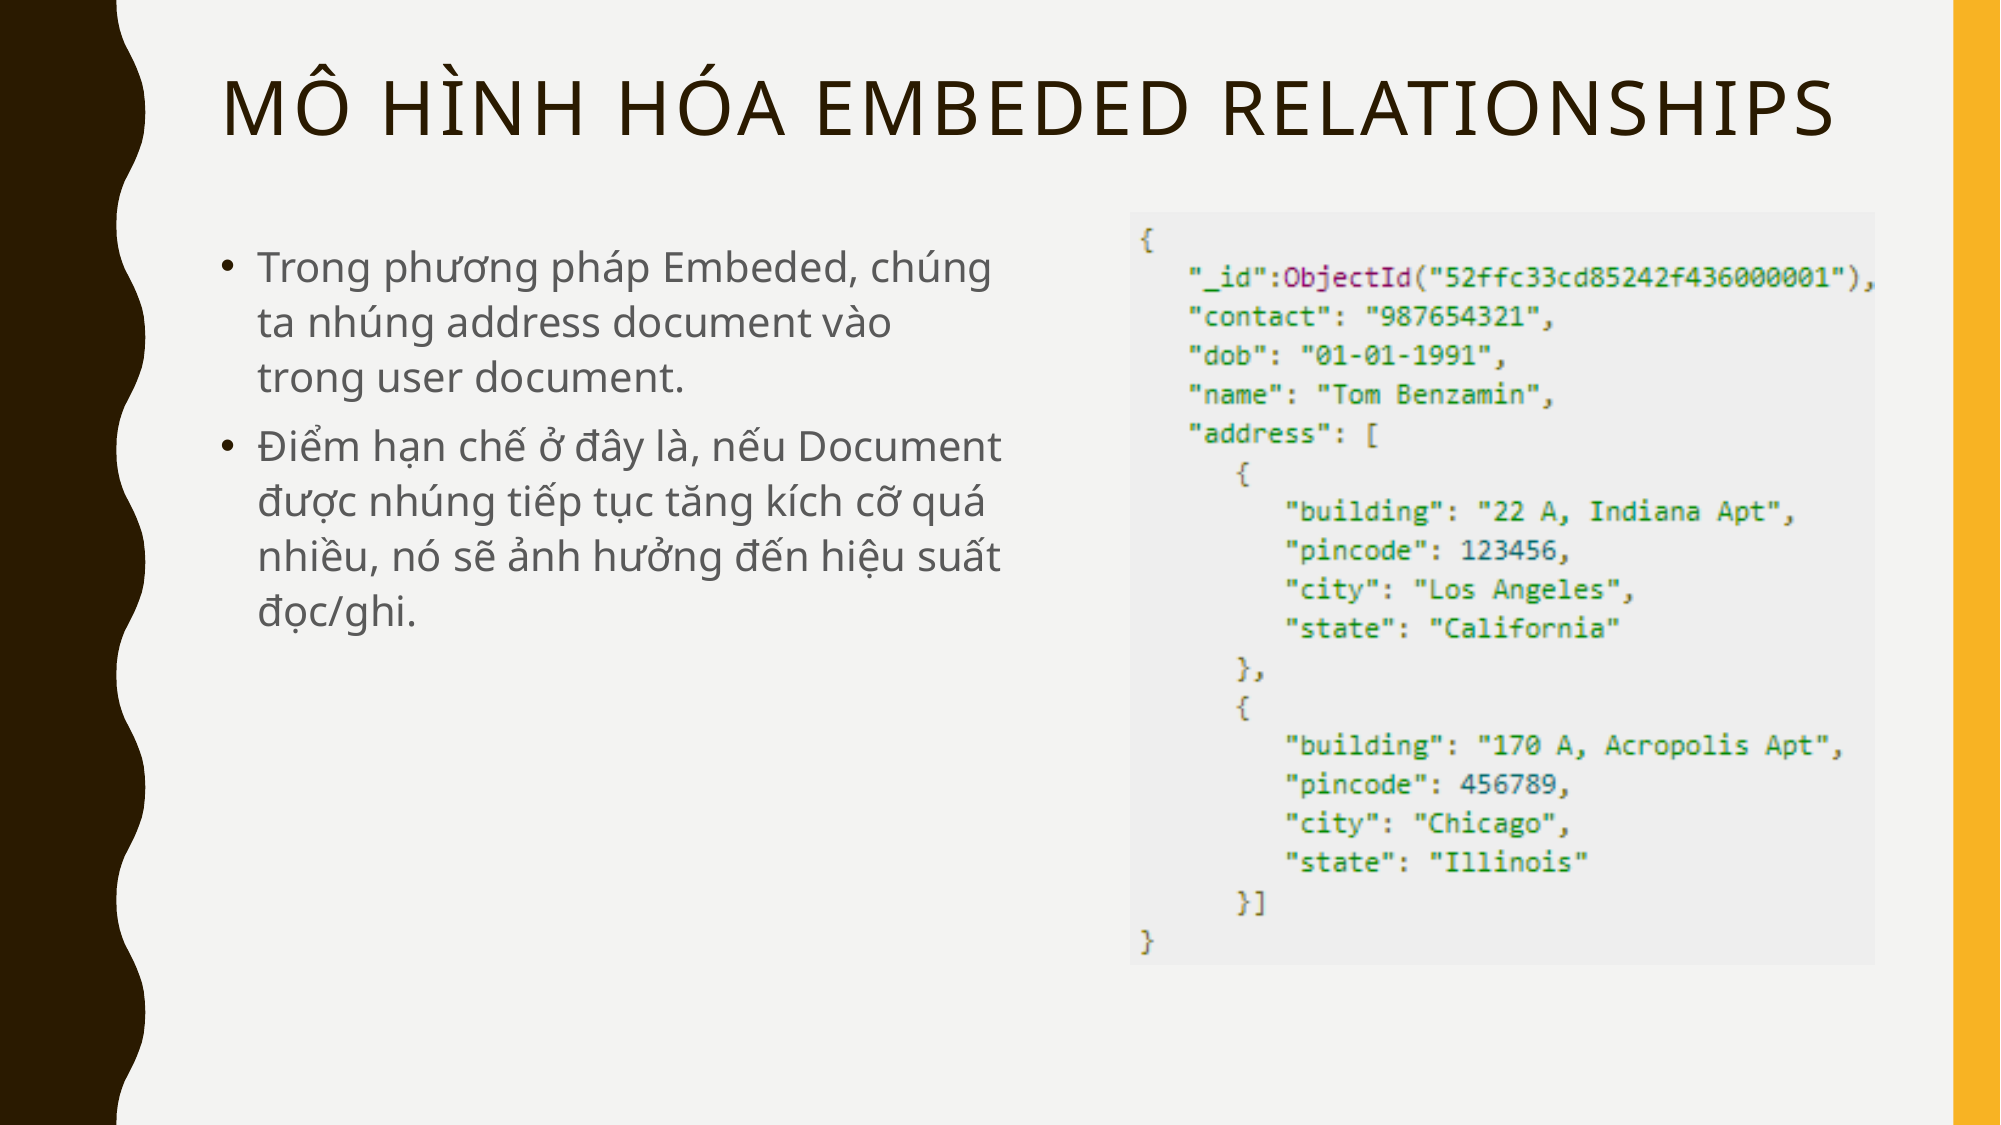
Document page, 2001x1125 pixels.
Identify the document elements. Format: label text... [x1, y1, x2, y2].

picture [1130, 212, 1875, 965]
list Trong phương pháp Embeded, chúng ta nhúng address document vào trong user document. Điểm hạn chế ở đây là, nếu Document được nhúng tiếp tục tăng kích cỡ quá nhiều, nó sẽ ảnh hưởng đến hiệu suất đọc/ghi. [205, 228, 1020, 818]
title Mô hình hóa Embeded Relationships [205, 62, 1875, 308]
